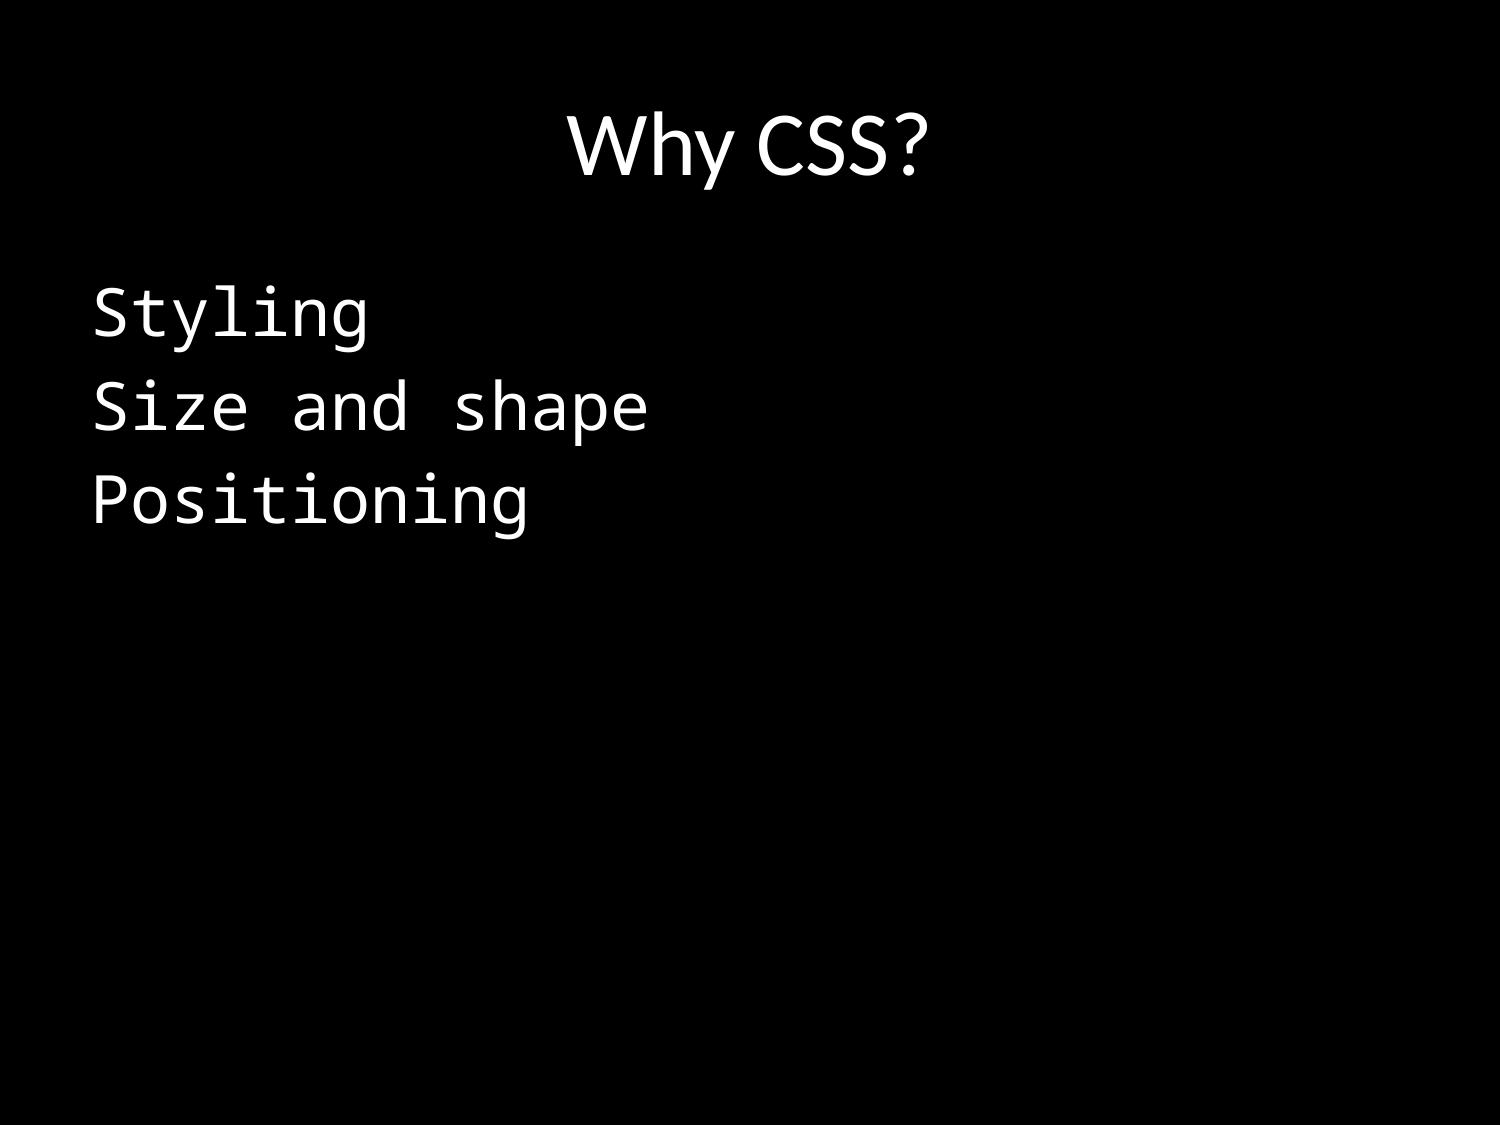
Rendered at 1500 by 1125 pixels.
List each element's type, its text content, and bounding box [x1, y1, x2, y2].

list Styling Size and shape Positioning [75, 262, 1425, 1005]
title Why CSS? [75, 45, 1425, 233]
